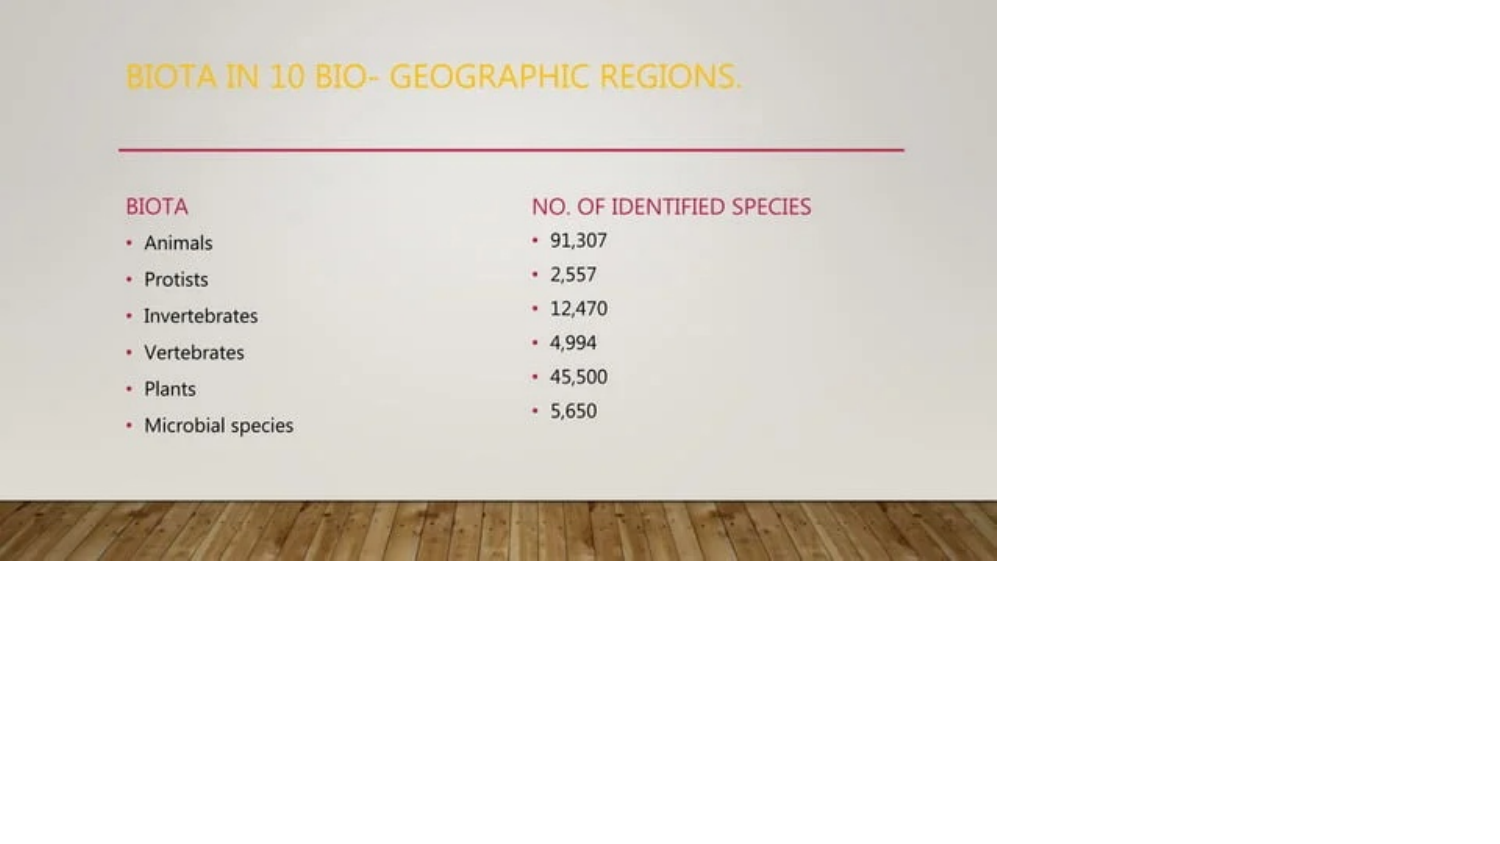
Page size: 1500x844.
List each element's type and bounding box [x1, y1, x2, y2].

picture [0, 0, 997, 562]
